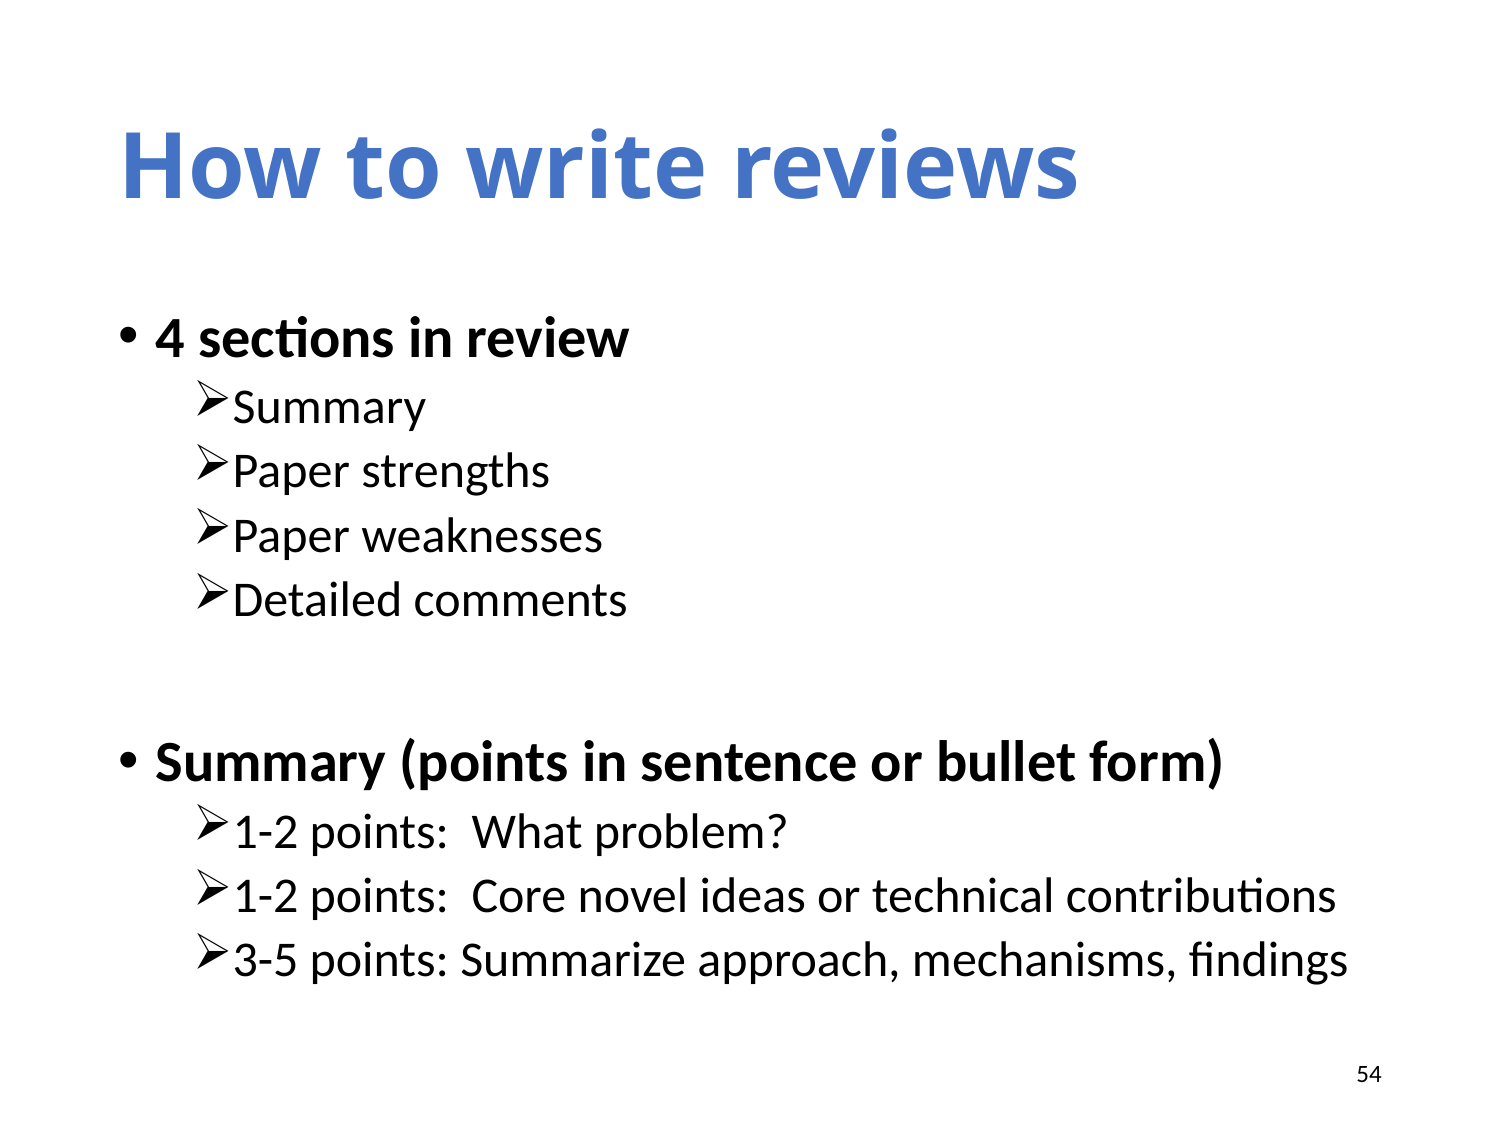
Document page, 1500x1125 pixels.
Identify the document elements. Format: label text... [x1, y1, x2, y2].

list 4 sections in review Summary Paper strengths Paper weaknesses Detailed comments Summary (points in sentence or bullet form) 1-2 points: What problem? 1-2 points: Core novel ideas or technical contributions 3-5 points: Summarize approach, mechanisms, findings [103, 299, 1397, 1014]
slide_number 54 [1059, 1042, 1397, 1103]
title How to write reviews [103, 59, 1397, 278]
